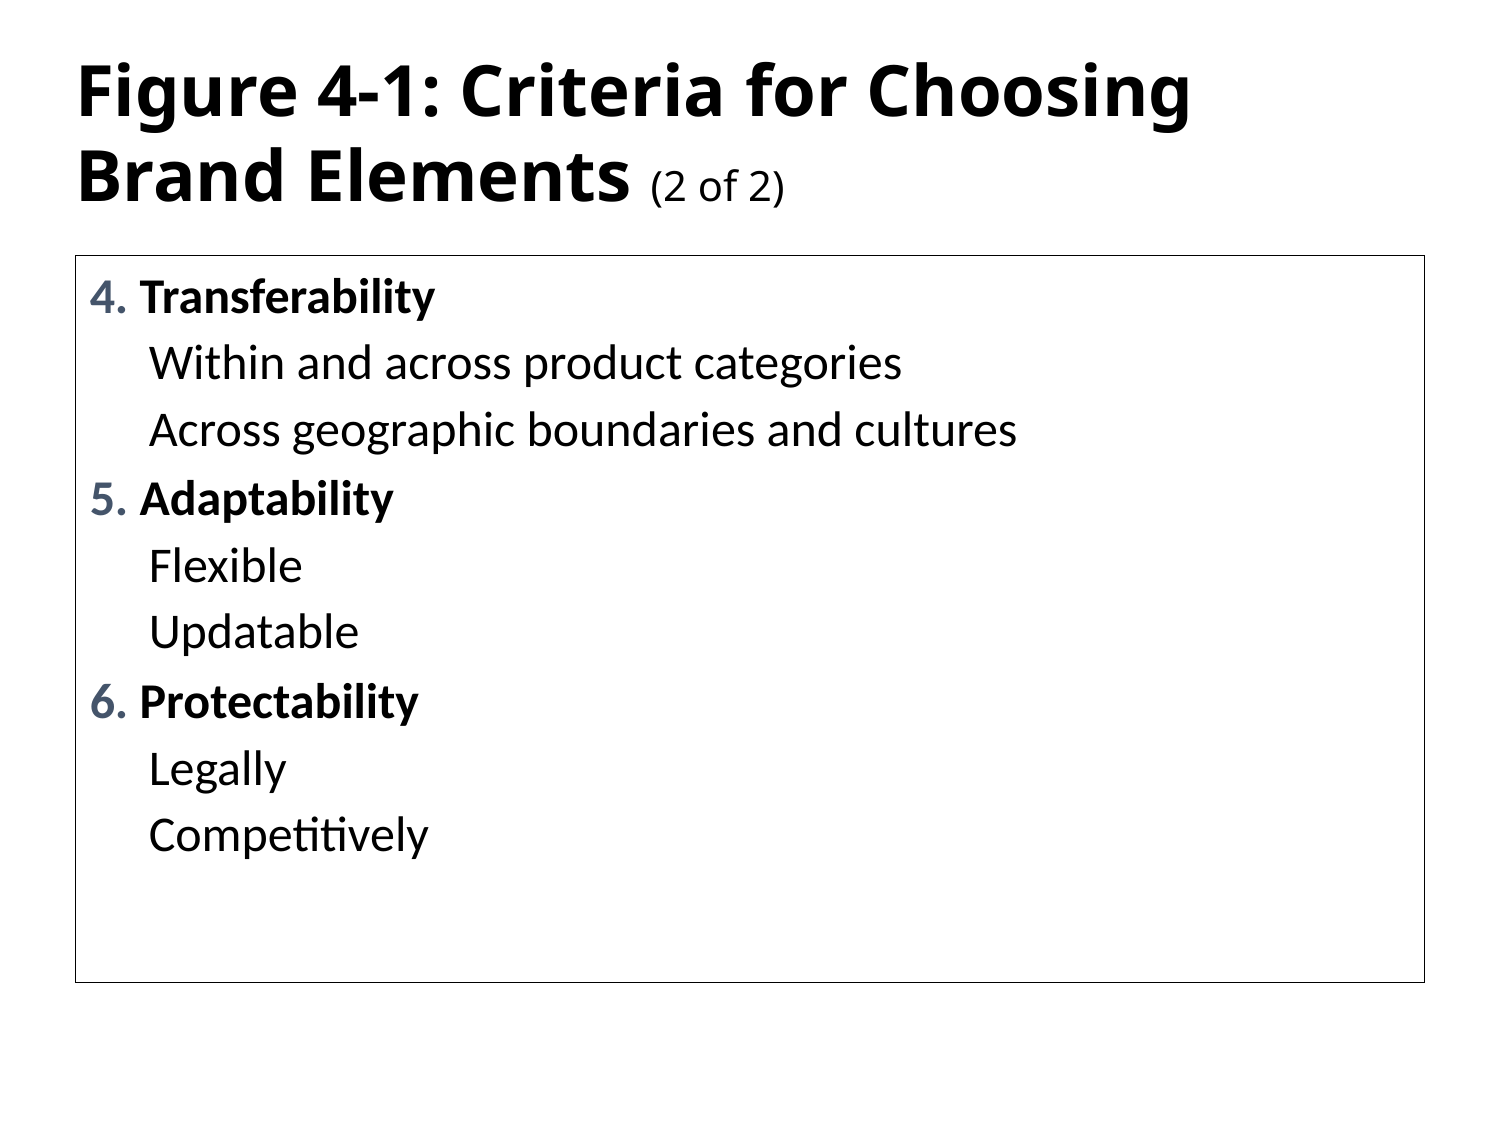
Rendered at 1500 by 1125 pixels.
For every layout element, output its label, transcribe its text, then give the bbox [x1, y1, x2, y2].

title Figure 4-1: Criteria for Choosing Brand Elements (2 of 2) [75, 35, 1425, 216]
list 4. Transferability Within and across product categories Across geographic boundaries and cultures 5. Adaptability Flexible Updatable 6. Protectability Legally Competitively [75, 255, 1425, 983]
